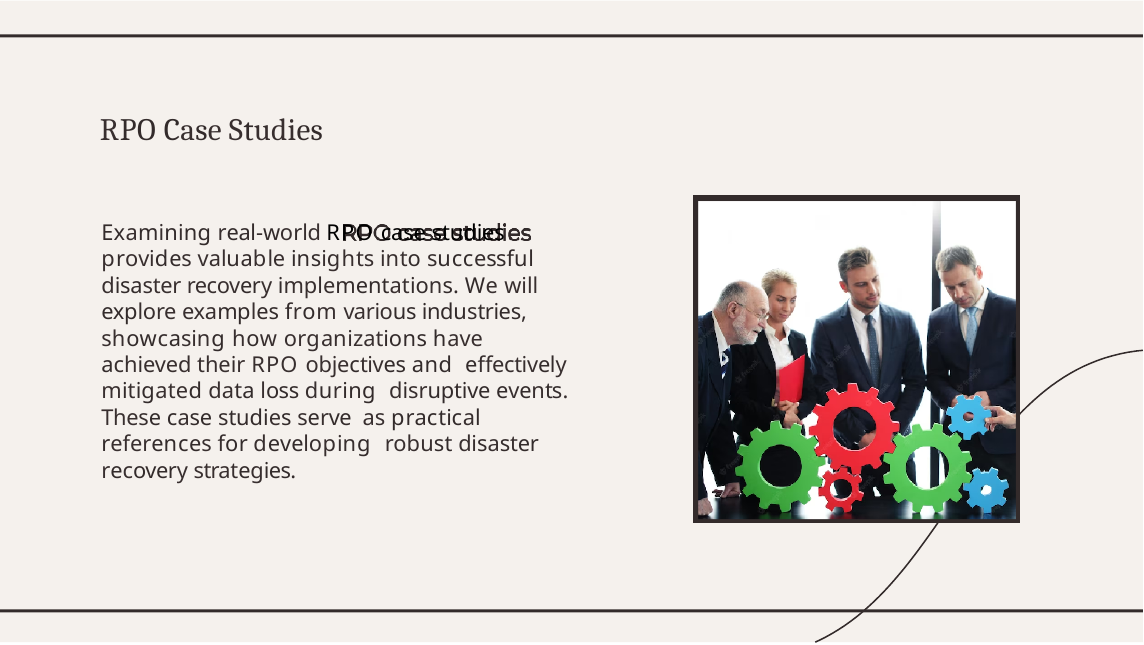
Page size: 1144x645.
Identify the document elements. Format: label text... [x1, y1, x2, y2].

text_box [0, 609, 687, 613]
picture [343, 222, 531, 241]
text_box [0, 34, 1143, 38]
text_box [692, 195, 1144, 644]
title RPO Case Studies [97, 107, 340, 217]
text_box Examining real-world RPO case studies provides valuable insights into successful disaster recovery implementations. We will explore examples from various industries, showcasing how organizations have achieved their RPO objectives and effectively mitigated data loss during disruptive events. These case studies serve as practical references for developing robust disaster recovery strategies. [99, 216, 573, 483]
